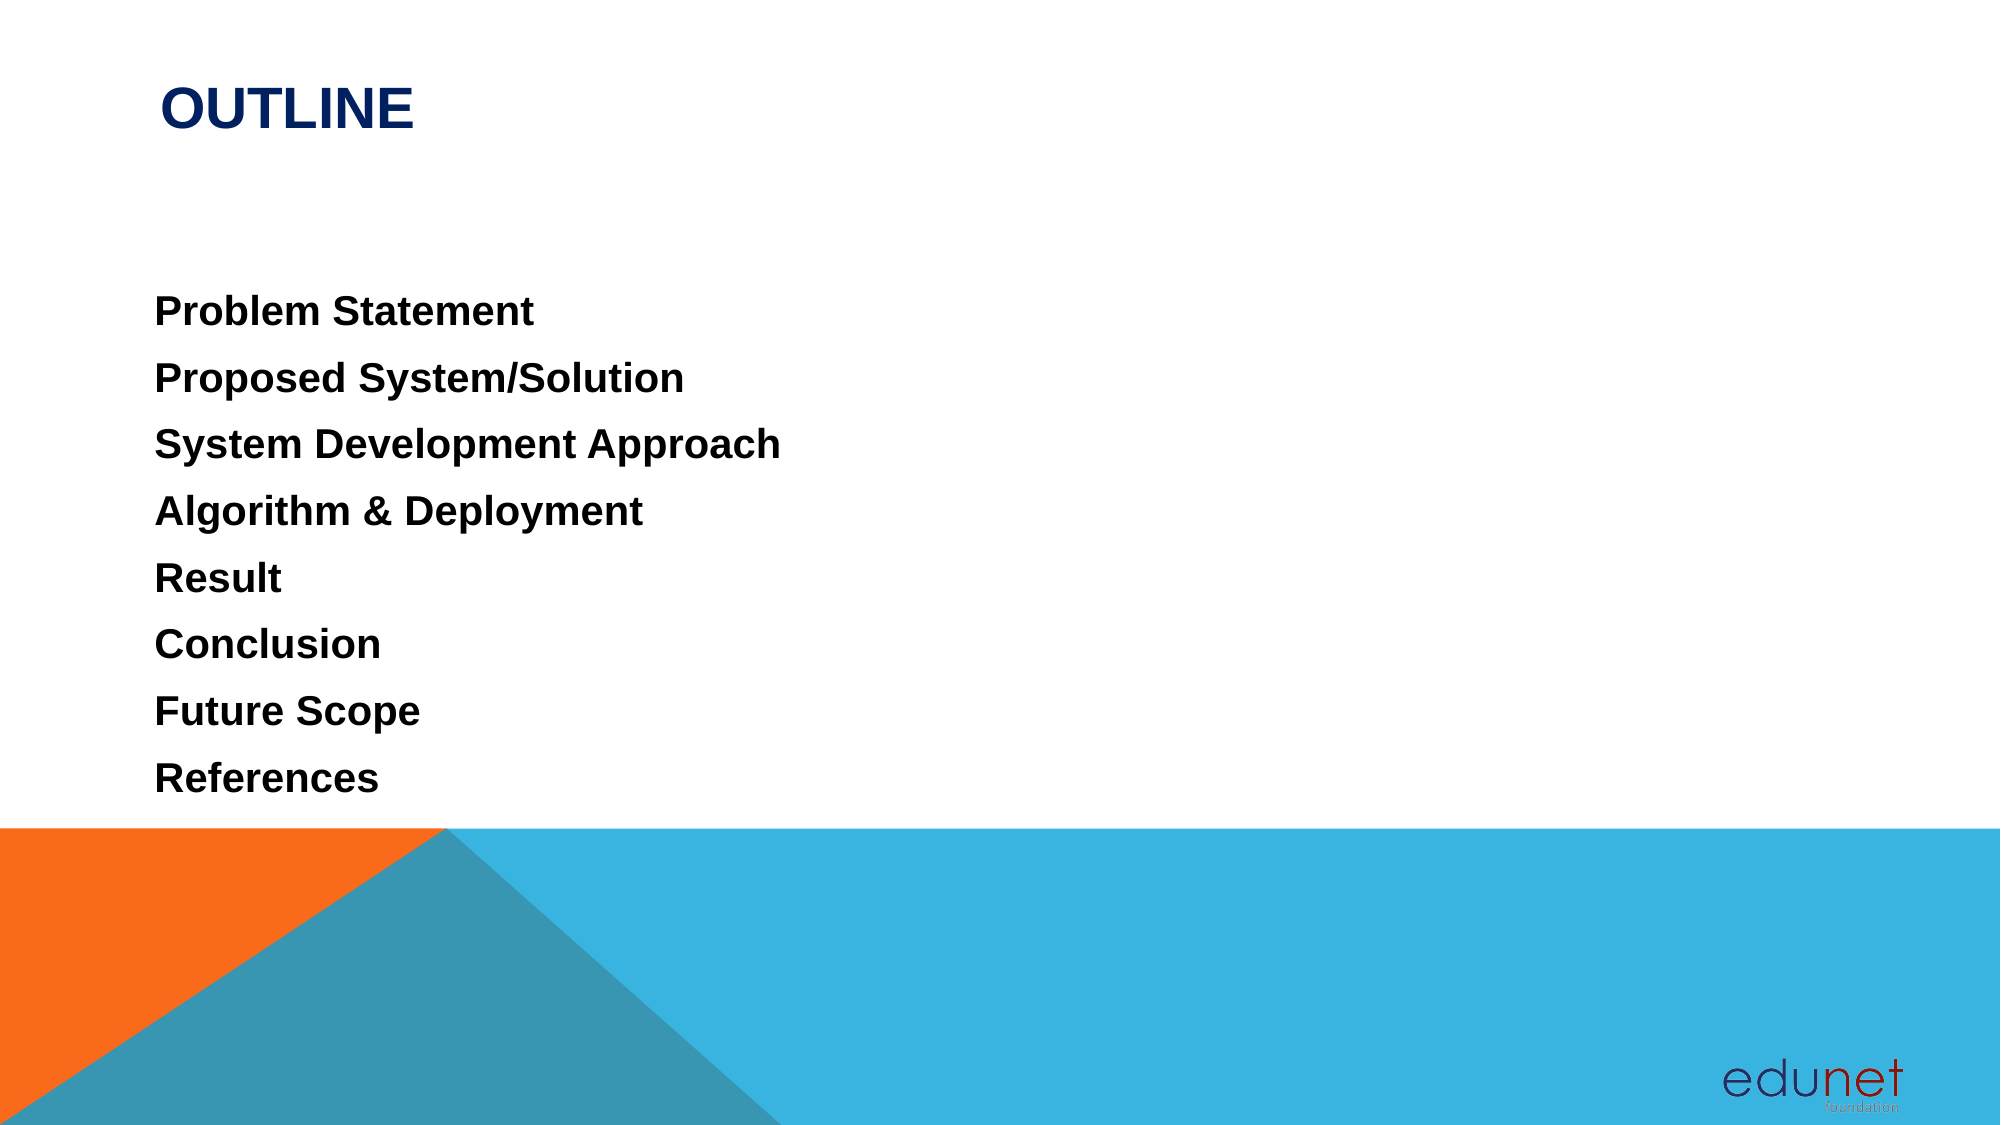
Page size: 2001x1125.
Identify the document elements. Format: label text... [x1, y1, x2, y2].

title OUTLINE [145, 0, 1871, 209]
list Problem Statement Proposed System/Solution System Development Approach Algorithm & Deployment Result Conclusion Future Scope References [139, 209, 1947, 1070]
picture [1719, 1070, 1905, 1116]
